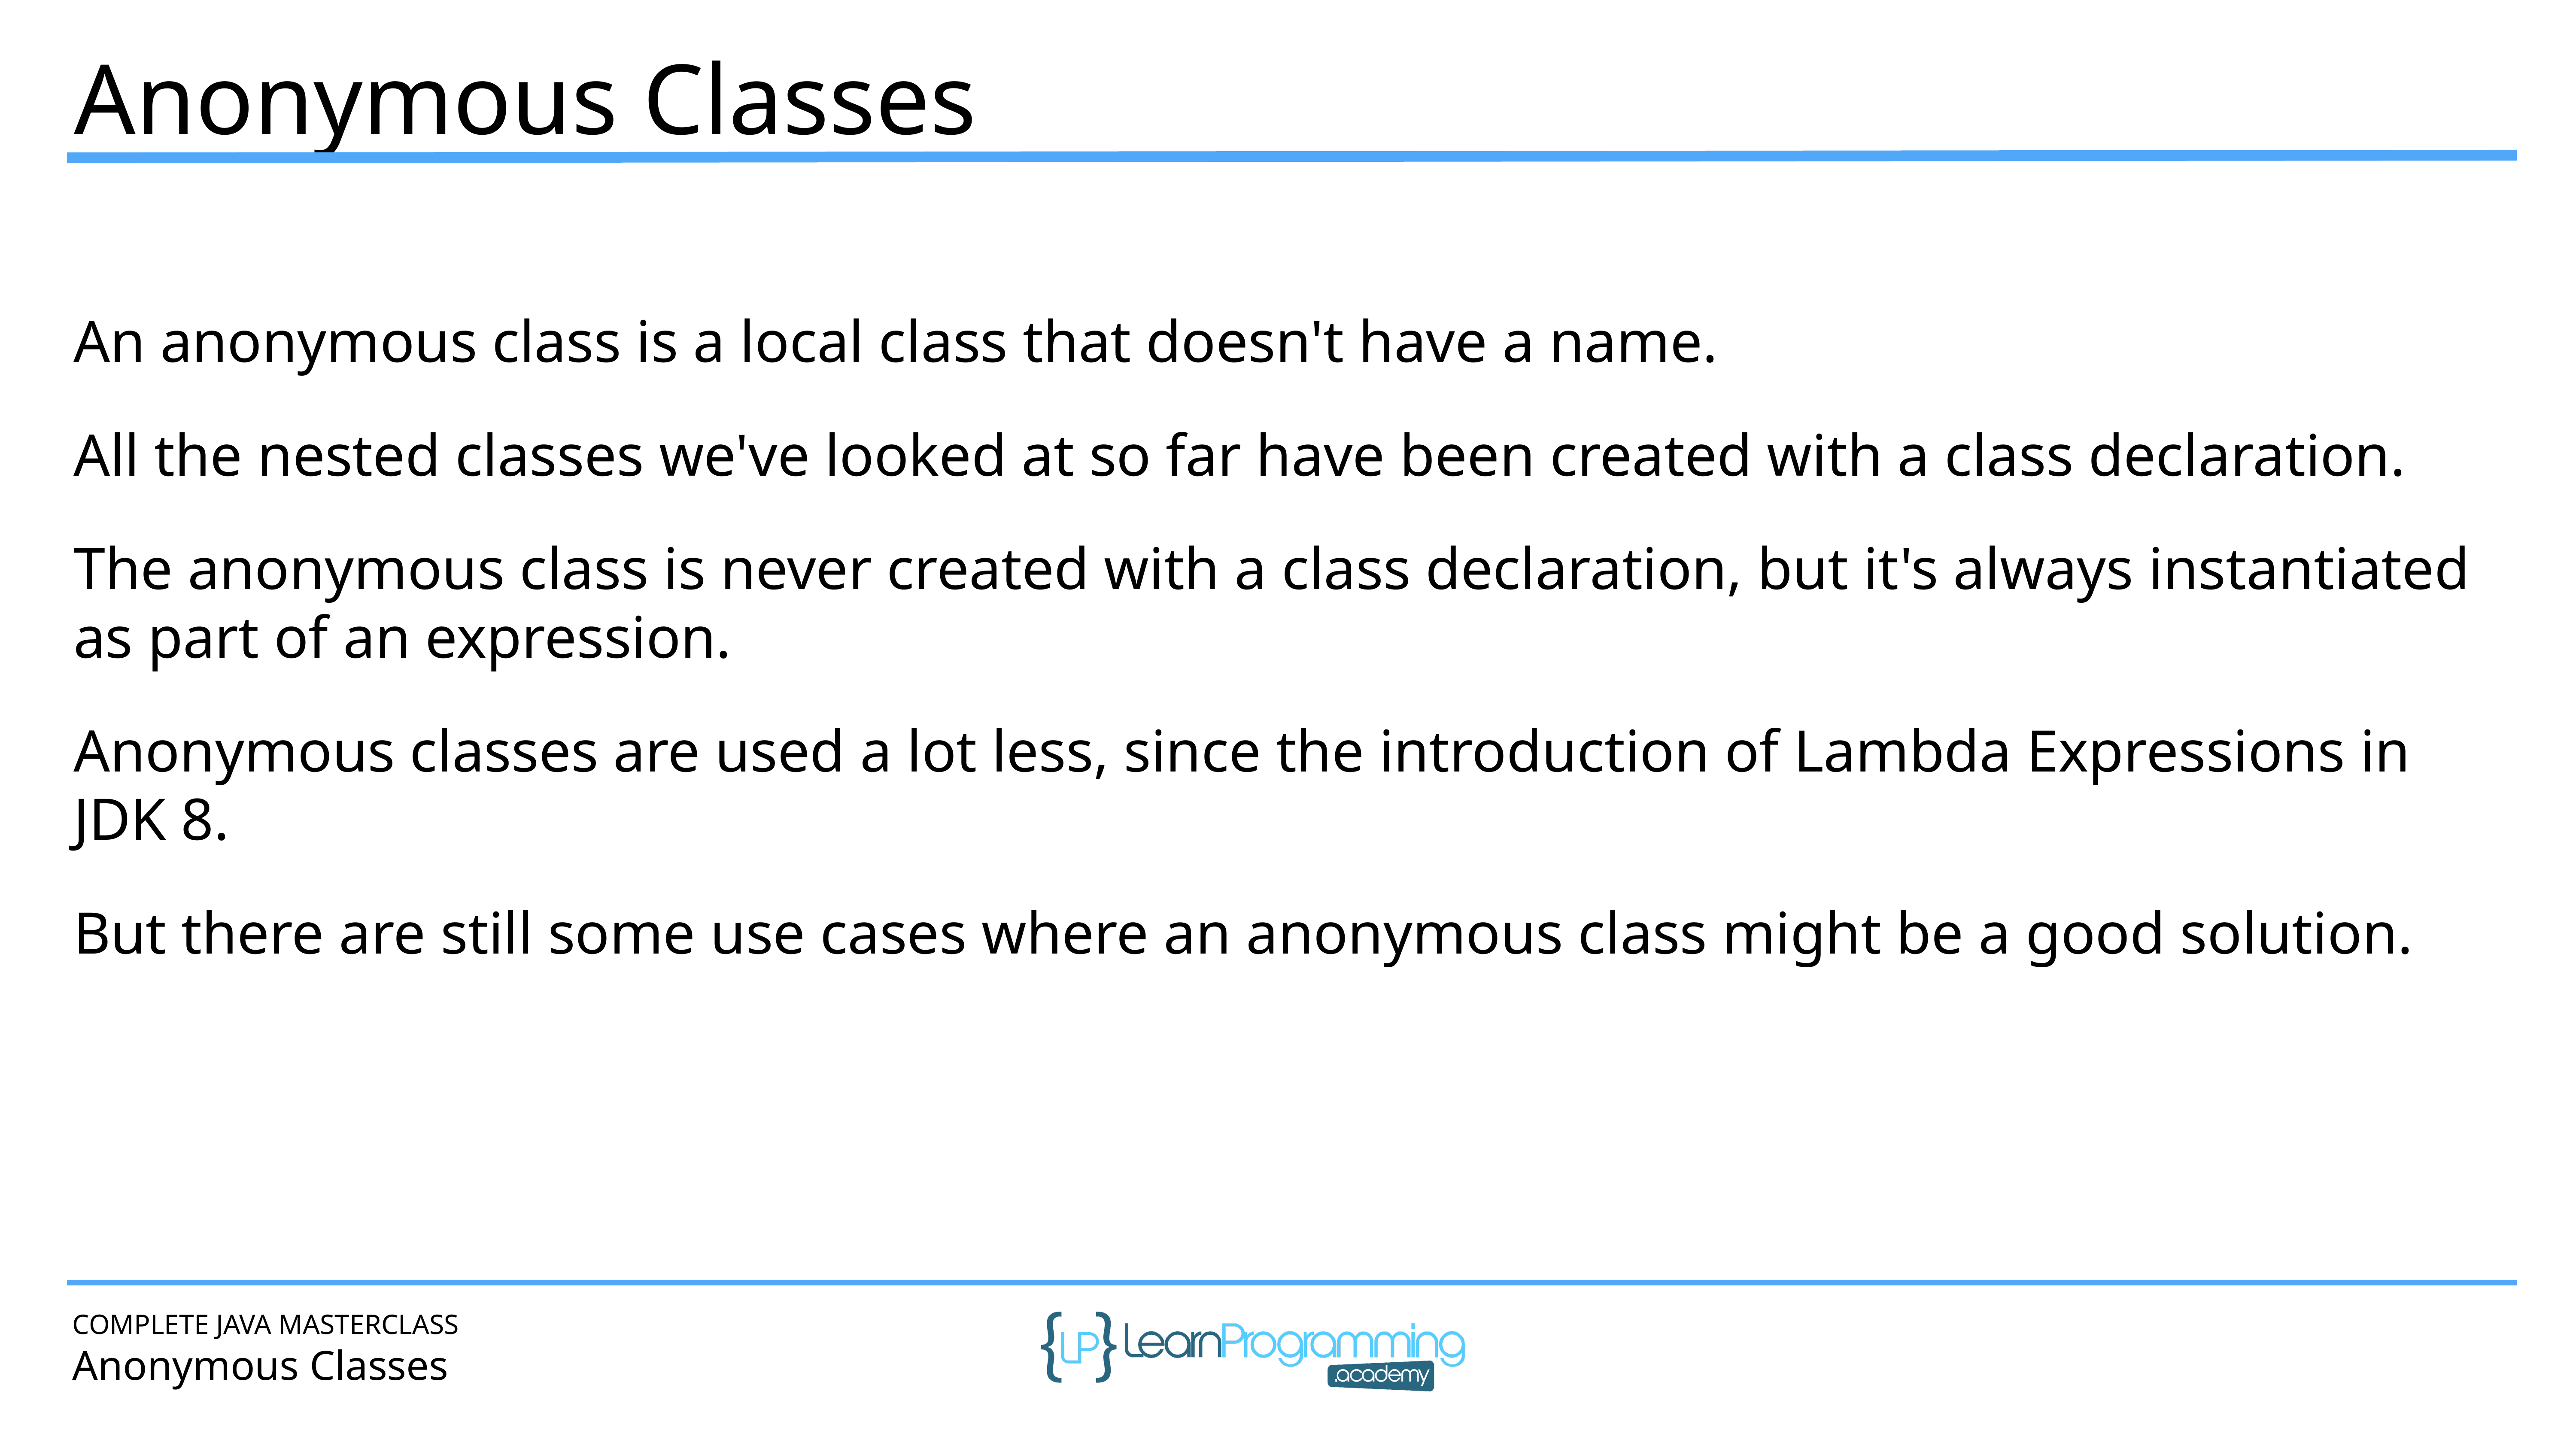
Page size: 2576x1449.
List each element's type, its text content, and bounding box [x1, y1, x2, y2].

picture [1032, 1302, 1477, 1400]
text_box COMPLETE JAVA MASTERCLASS Anonymous Classes [67, 1302, 1030, 1394]
text_box An anonymous class is a local class that doesn't have a name. All the nested classes we've looked at so far have been created with a class declaration. The anonymous class is never created with a class declaration, but it's always instantiated as part of an expression. Anonymous classes are used a lot less, since the introduction of Lambda Expressions in JDK 8. But there are still some use cases where an anonymous class might be a good solution. [67, 301, 2517, 1139]
text_box Anonymous Classes [69, 32, 982, 159]
